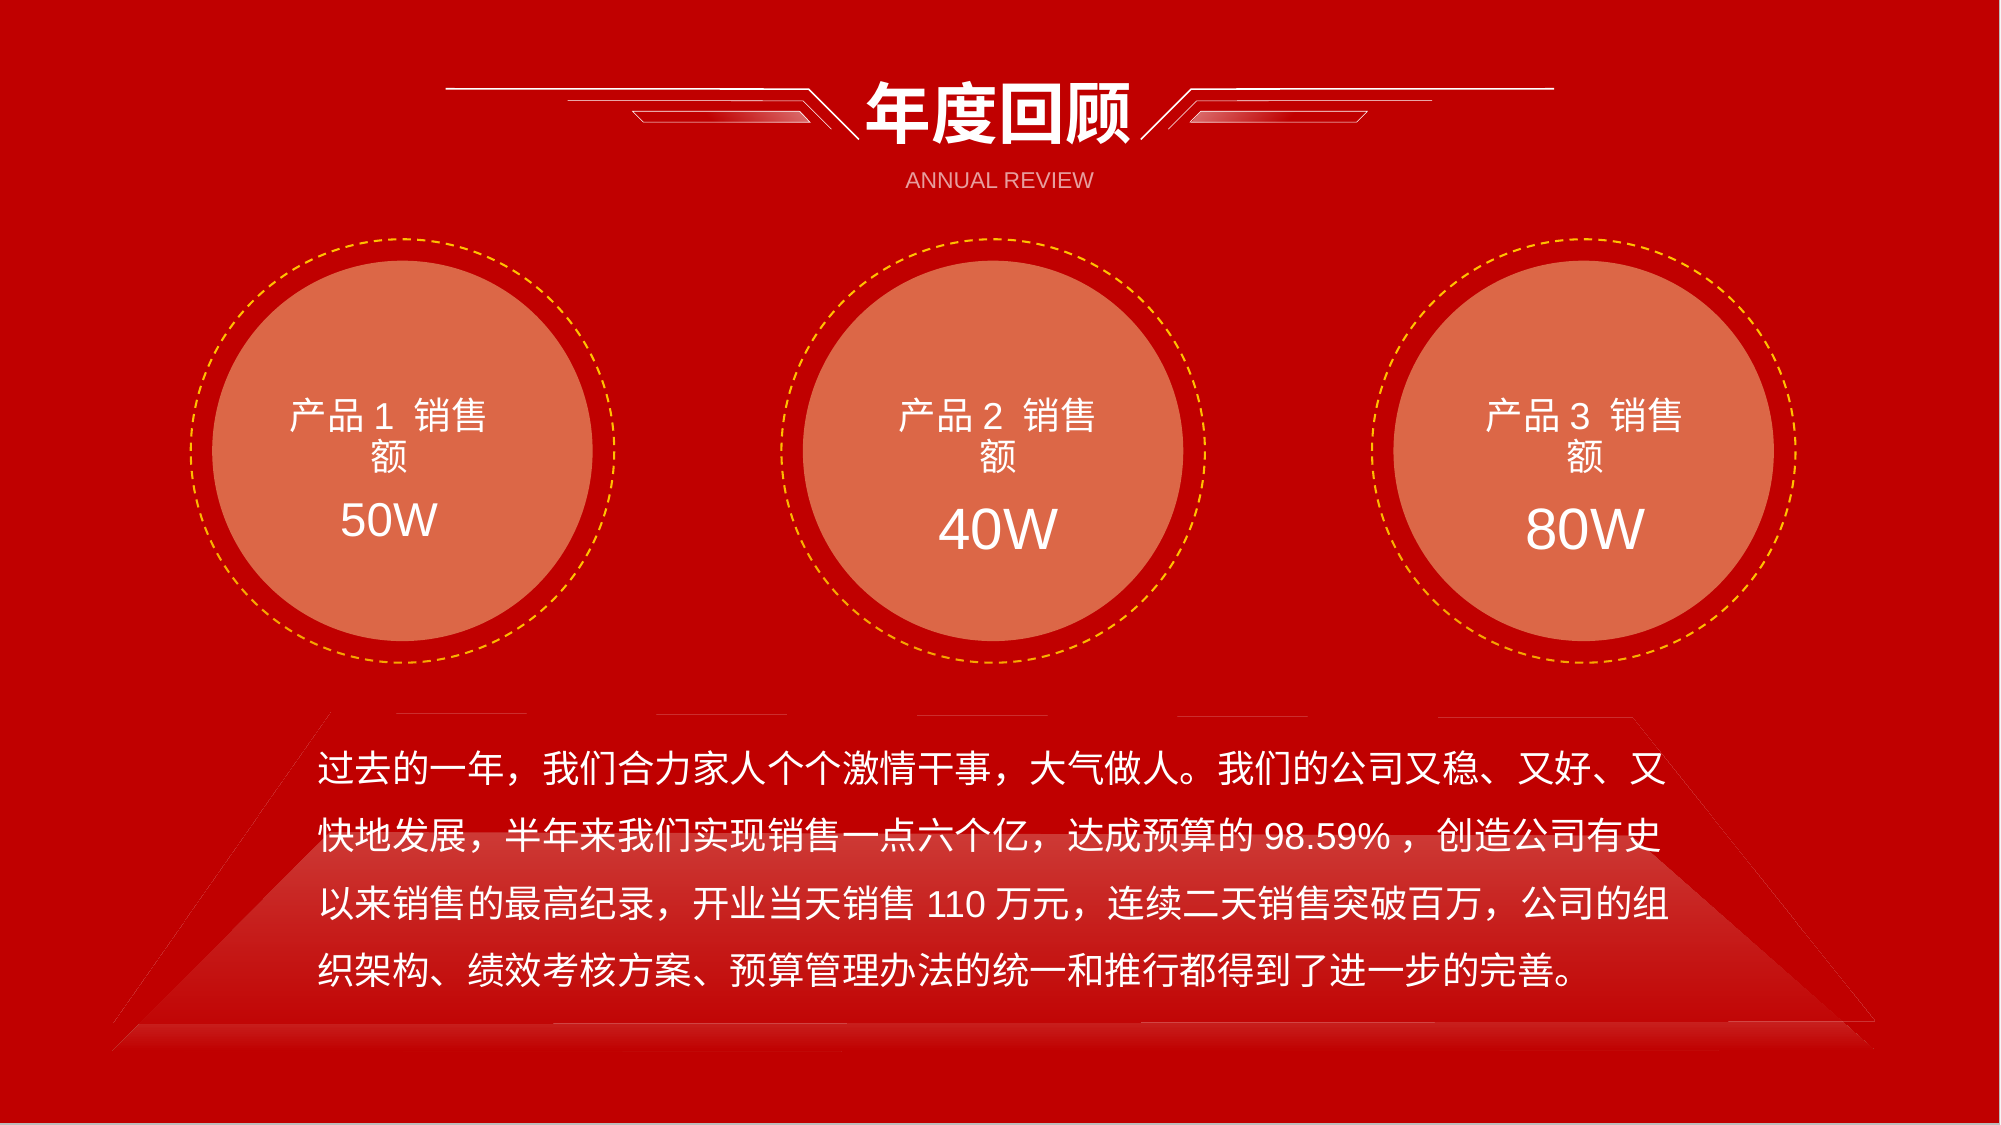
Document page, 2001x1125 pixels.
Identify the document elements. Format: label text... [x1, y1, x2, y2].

list ANNUAL REVIEW [793, 160, 1207, 712]
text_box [190, 239, 615, 663]
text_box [112, 712, 1874, 1052]
title 年度回顾 [837, 15, 1160, 160]
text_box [781, 239, 1205, 663]
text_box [1371, 239, 1796, 663]
